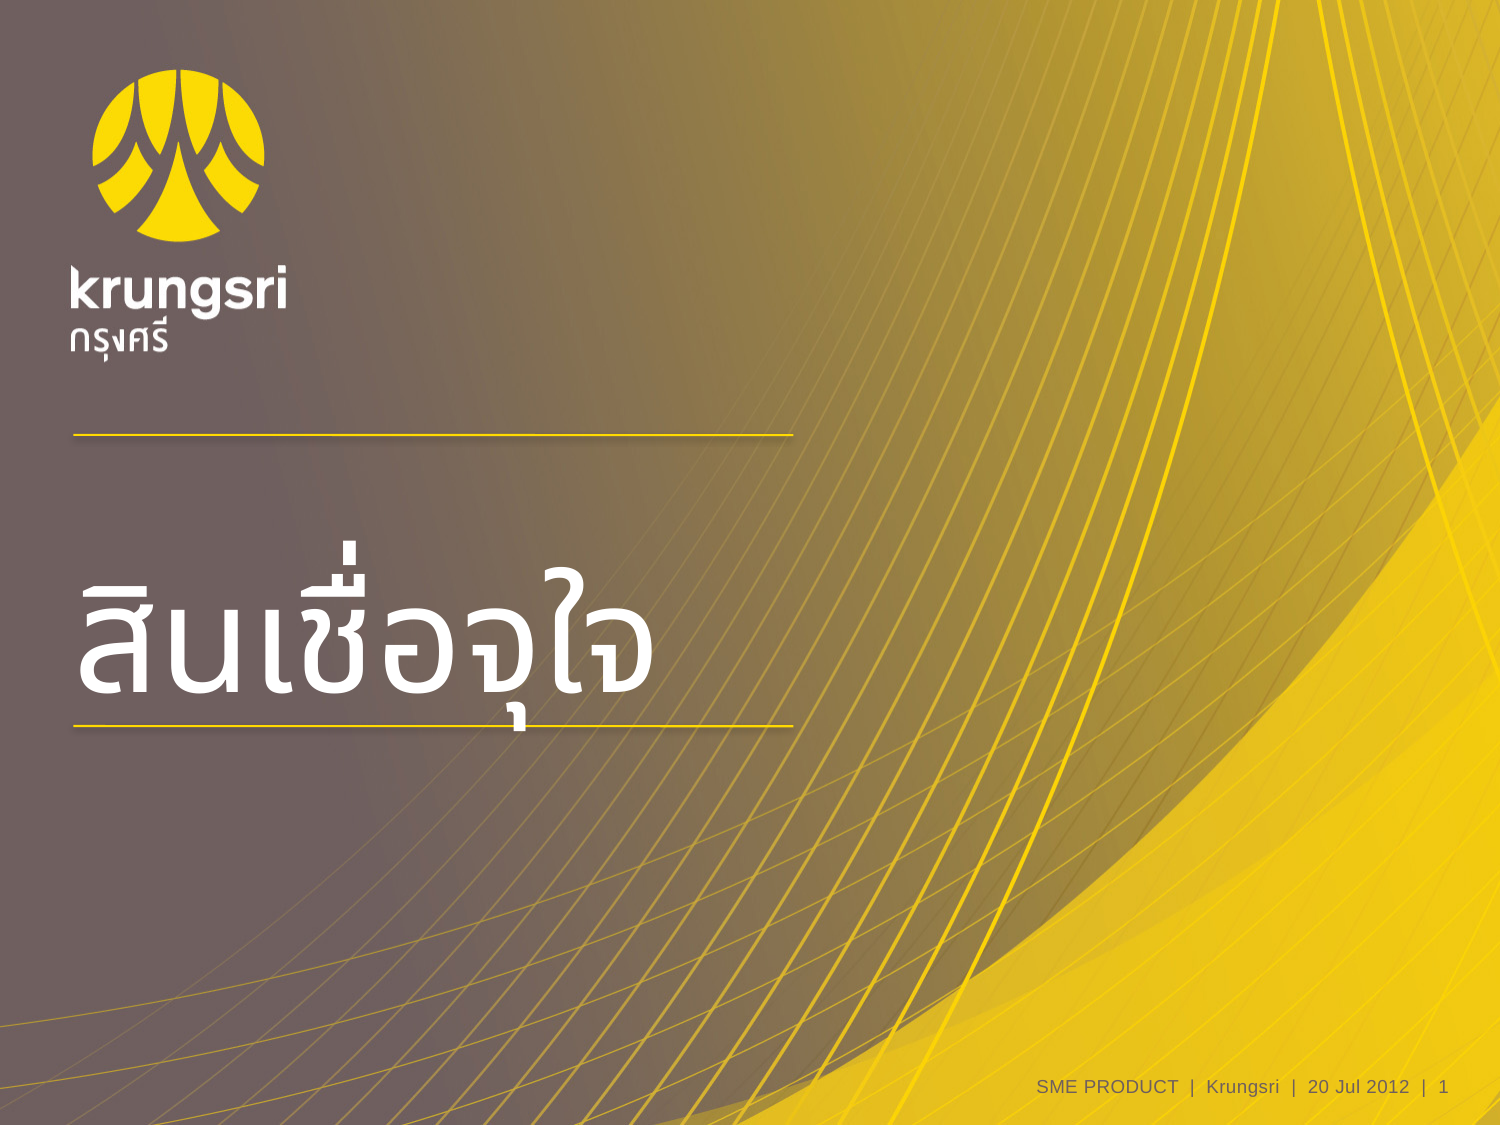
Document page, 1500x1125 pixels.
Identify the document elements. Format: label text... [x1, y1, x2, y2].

slide_number 1 [1438, 1064, 1493, 1109]
subtitle สินเชื่อจุใจ [73, 497, 1394, 768]
picture [0, 0, 1500, 1125]
footer SME PRODUCT | Krungsri | 20 Jul 2012 | [676, 1064, 1427, 1109]
